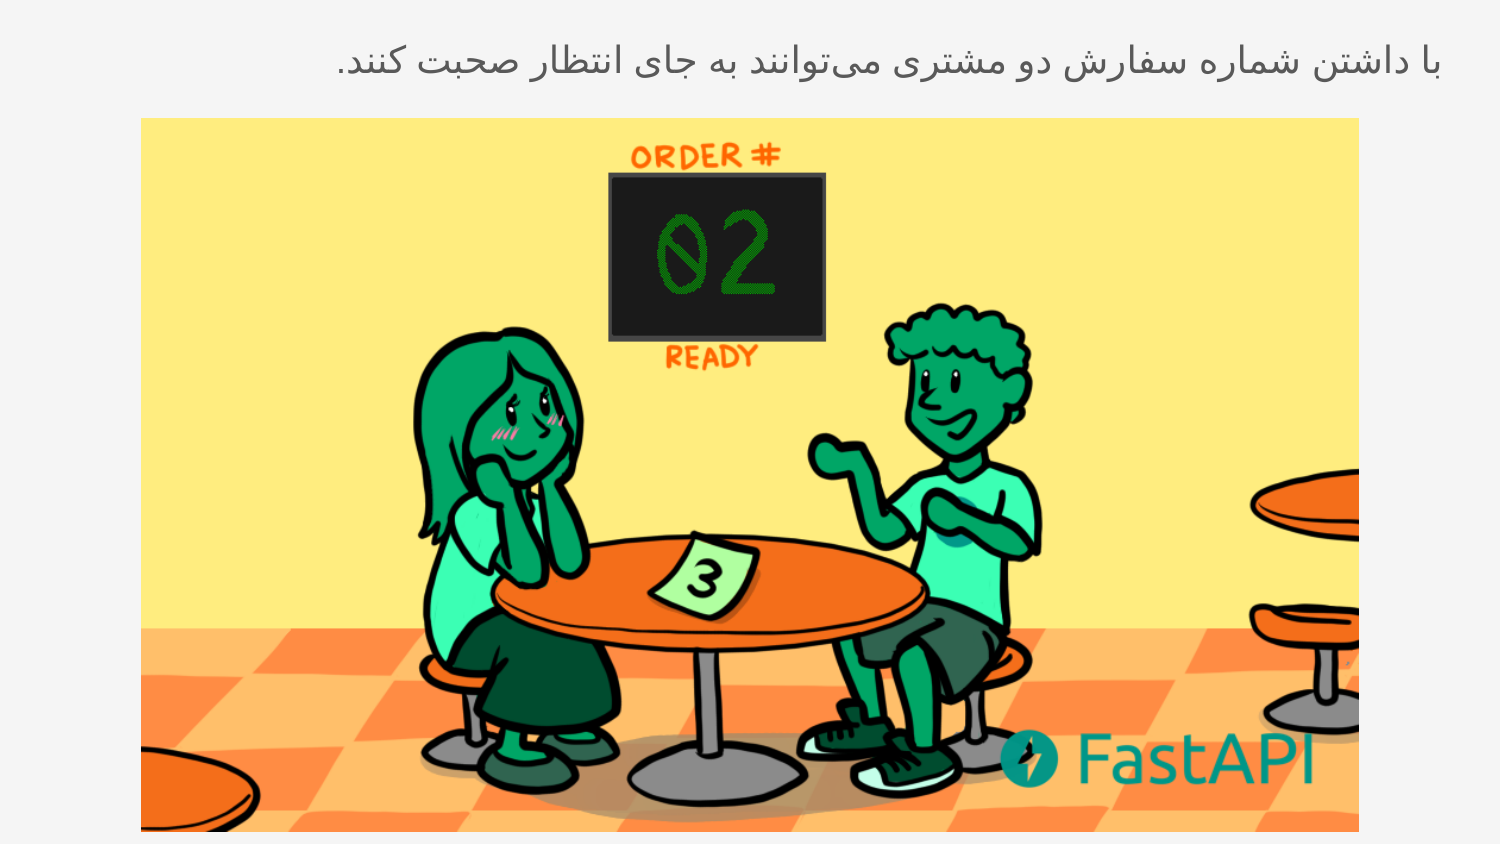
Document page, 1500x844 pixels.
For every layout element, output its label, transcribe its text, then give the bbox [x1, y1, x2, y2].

picture [141, 118, 1359, 833]
list با داشتن شماره سفارش دو مشتری می‌توانند به جای انتظار صحبت کنند. [71, 14, 1470, 575]
